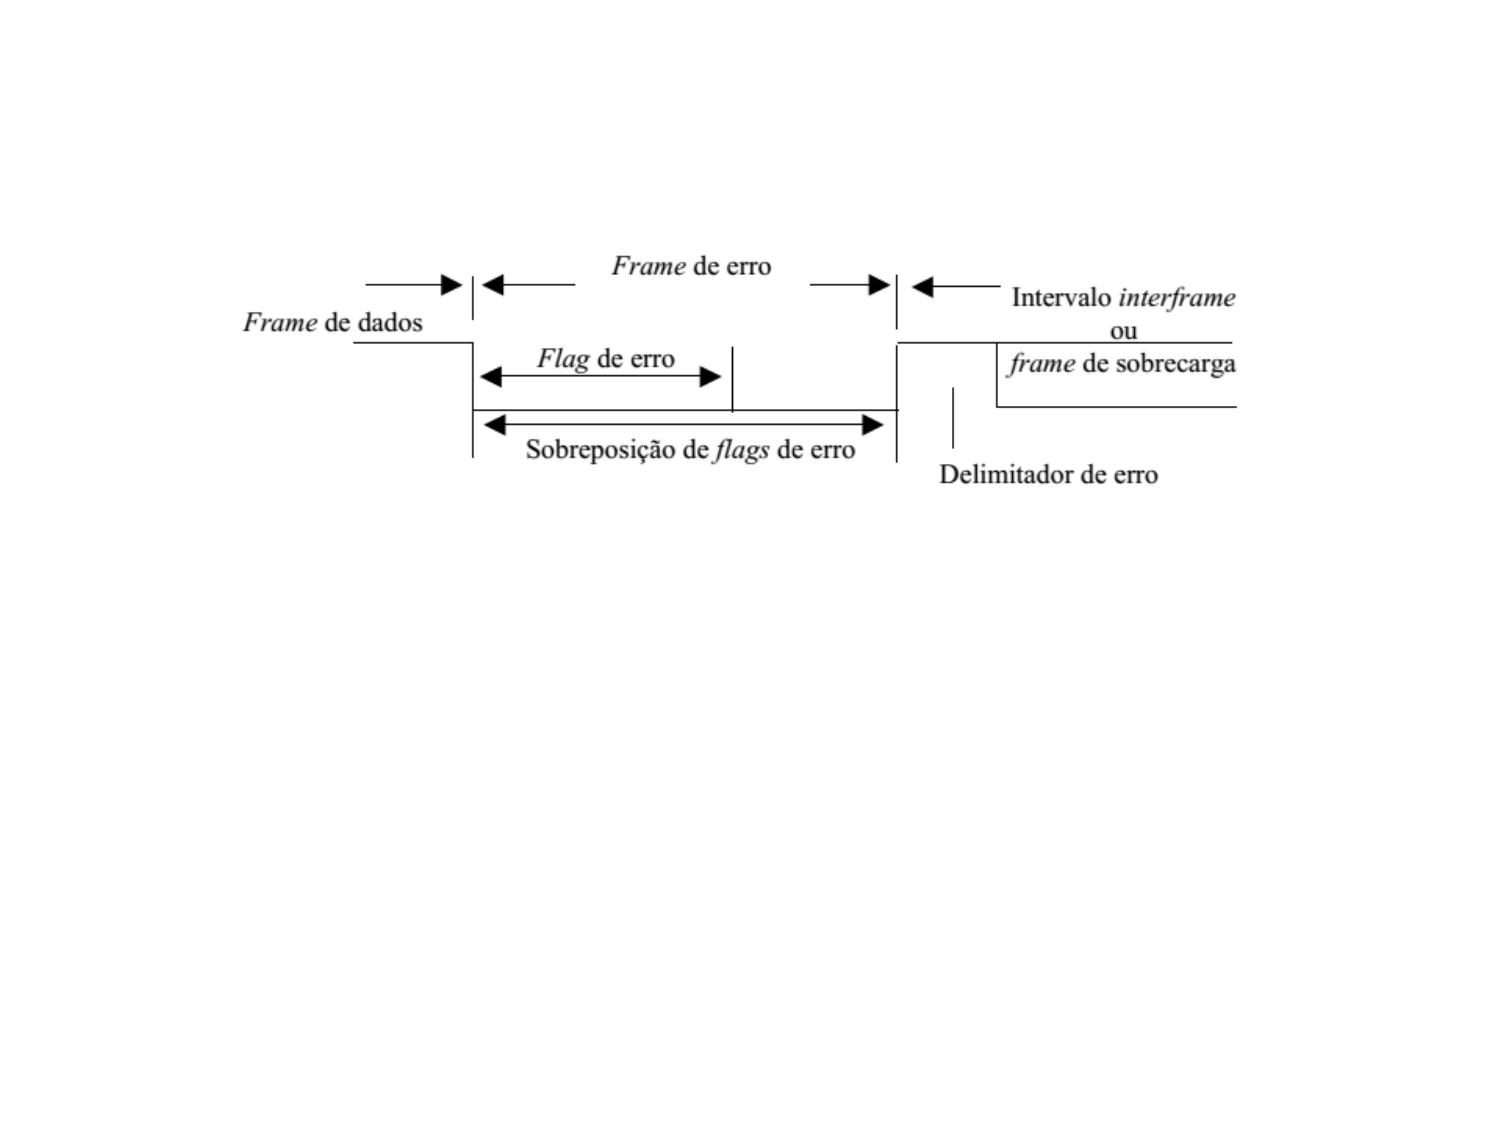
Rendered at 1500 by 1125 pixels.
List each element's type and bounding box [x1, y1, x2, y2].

picture [219, 231, 1281, 522]
